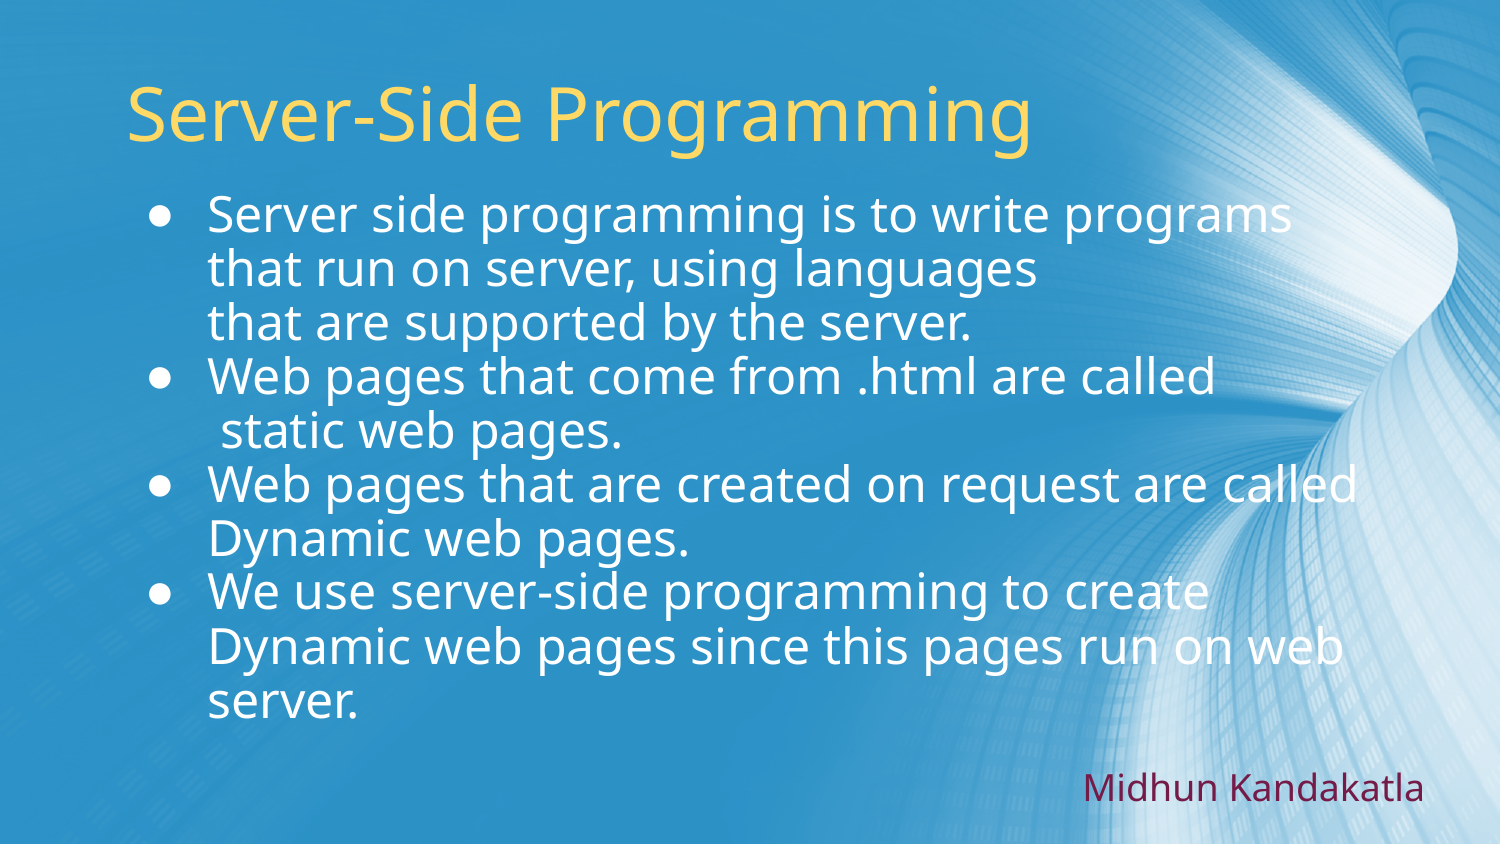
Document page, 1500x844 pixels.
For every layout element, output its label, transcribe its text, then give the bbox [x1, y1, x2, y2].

list Server side programming is to write programs that run on server, using languages that are supported by the server. Web pages that come from .html are called static web pages. Web pages that are created on request are called Dynamic web pages. We use server-side programming to create Dynamic web pages since this pages run on web server. [121, 184, 1379, 758]
picture [0, 0, 1500, 844]
list Midhun Kandakatla [1036, 757, 1437, 806]
title Server-Side Programming [115, 31, 1241, 164]
